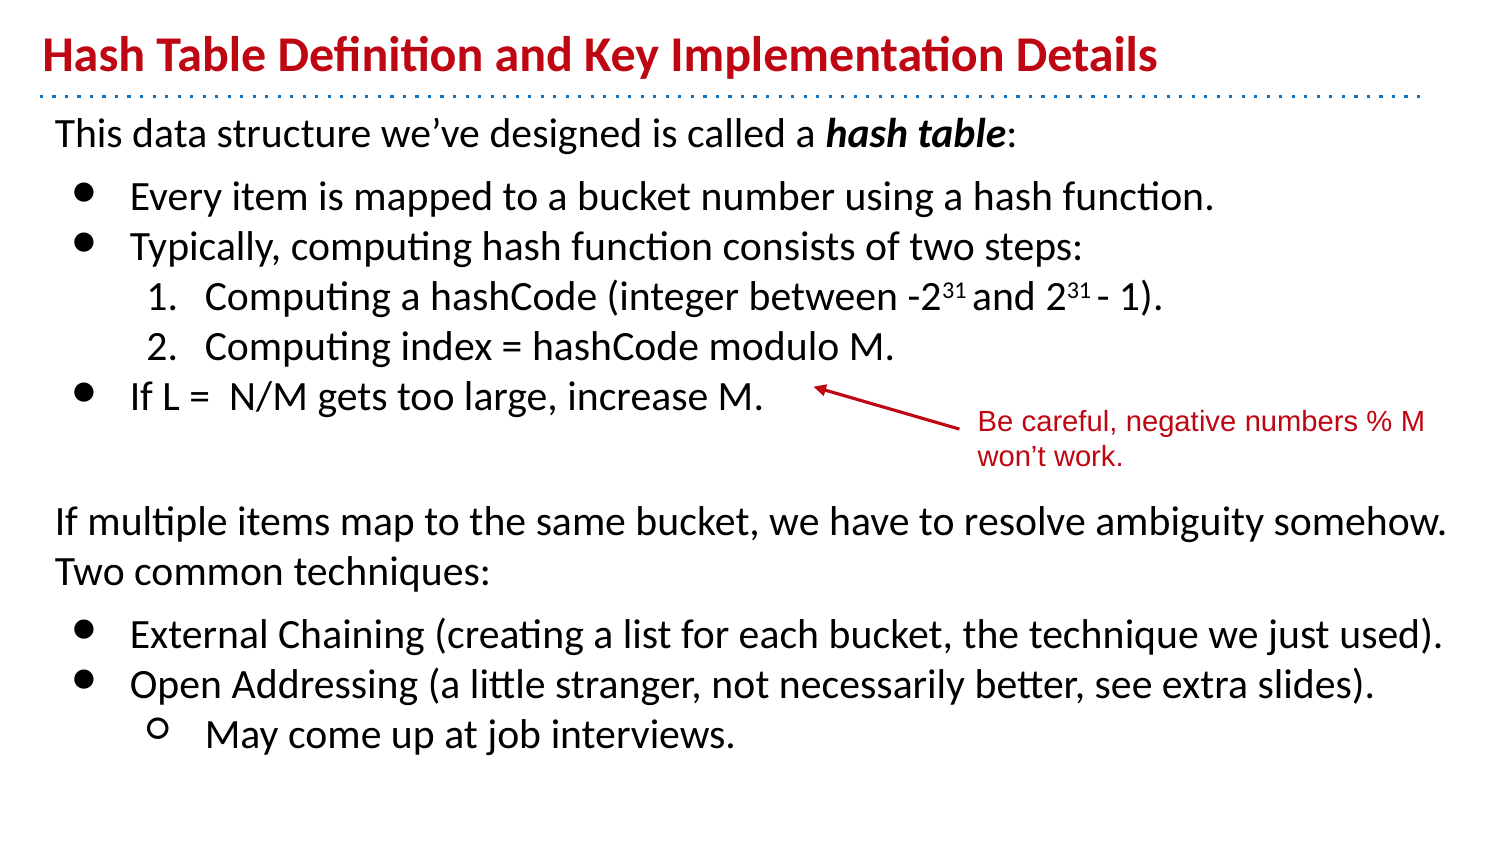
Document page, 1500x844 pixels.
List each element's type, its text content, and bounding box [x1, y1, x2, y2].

title Hash Table Definition and Key Implementation Details [27, 15, 1378, 97]
text_box Be careful, negative numbers % M won’t work. [962, 387, 1491, 469]
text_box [813, 386, 960, 430]
list This data structure we’ve designed is called a hash table: Every item is mapped to a bucket number using a hash function. Typically, computing hash function consists of two steps: Computing a hashCode (integer between -231 and 231 - 1). Computing index = hashCode modulo M. If L = N/M gets too large, increase M. If multiple items map to the same bucket, we have to resolve ambiguity somehow. Two common techniques: External Chaining (creating a list for each bucket, the technique we just used). Open Addressing (a little stranger, not necessarily better, see extra slides). May come up at job interviews. [39, 91, 1484, 844]
